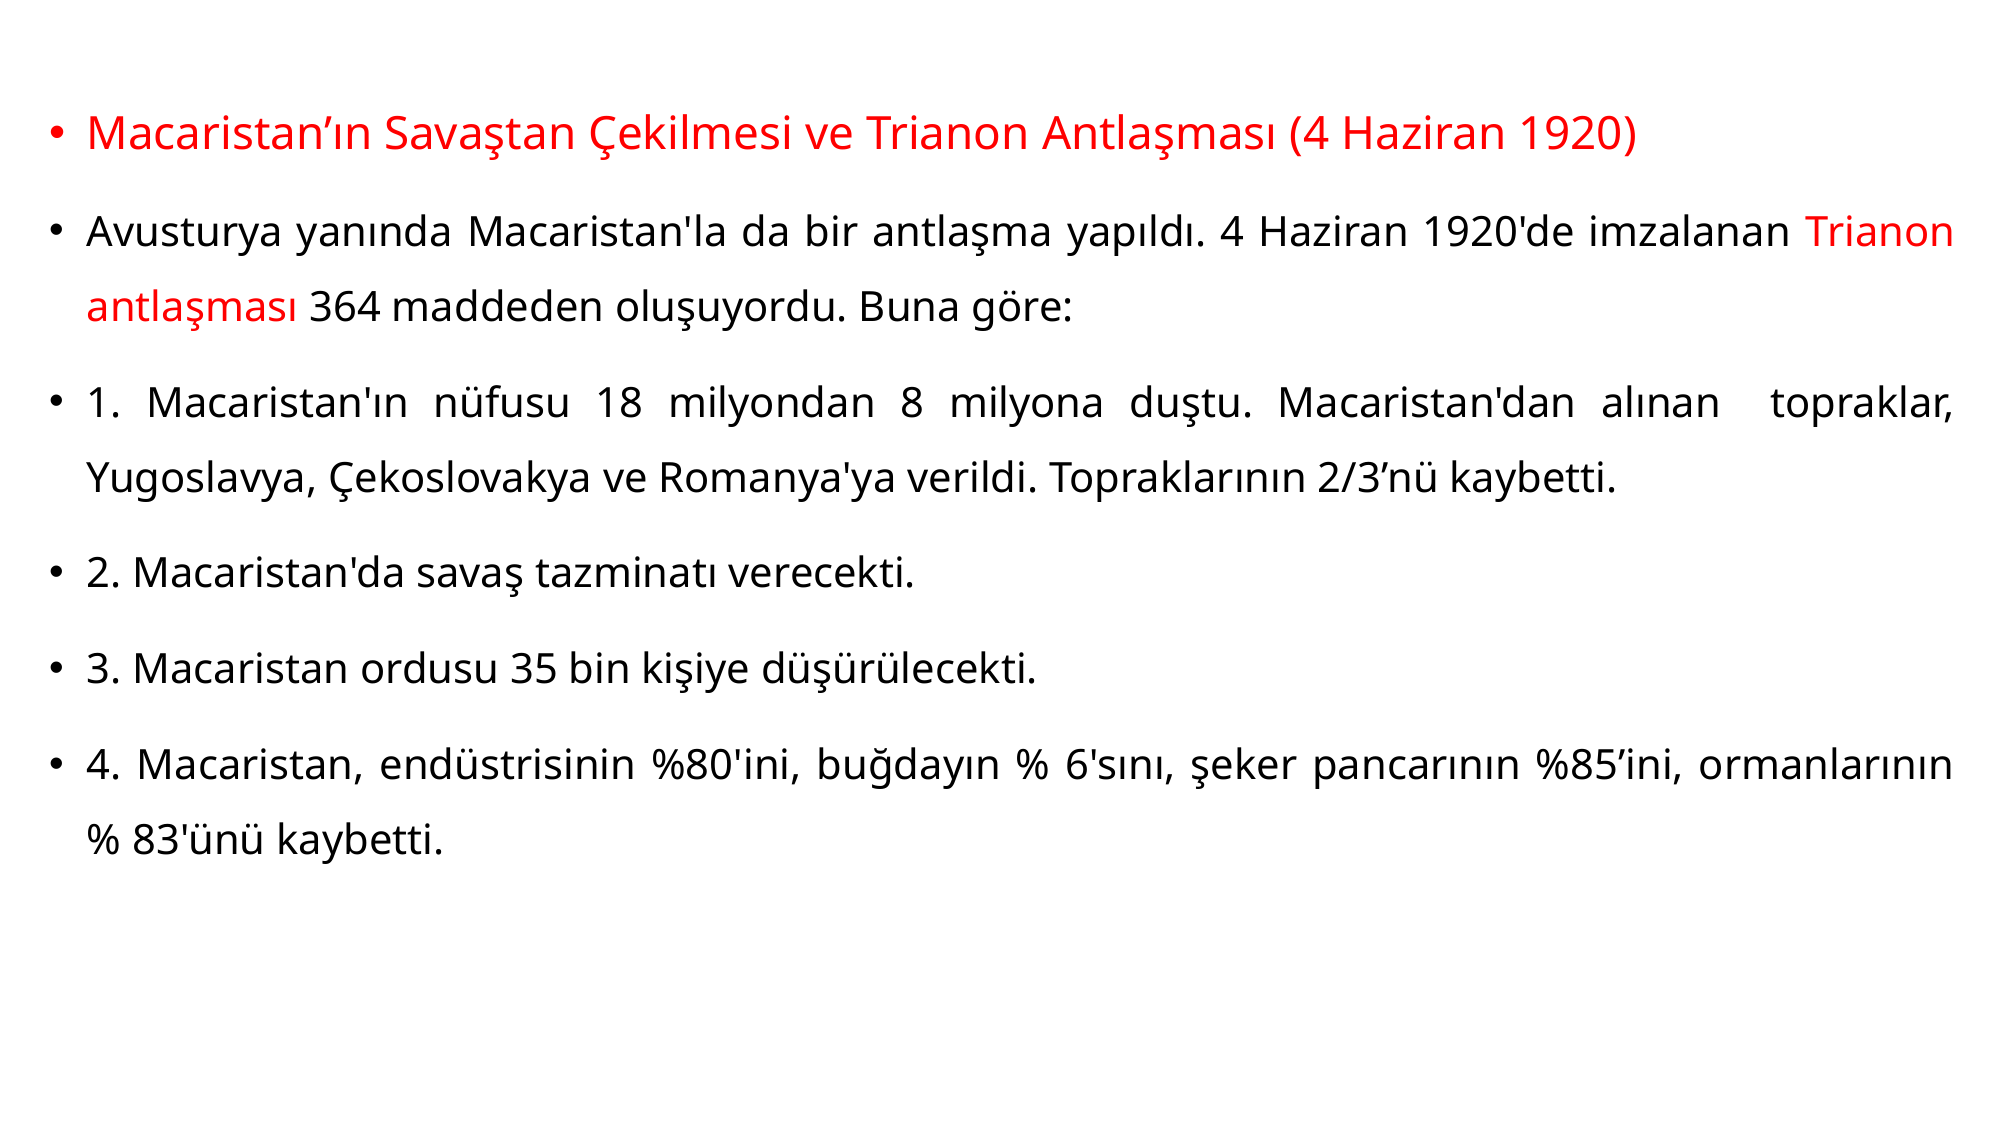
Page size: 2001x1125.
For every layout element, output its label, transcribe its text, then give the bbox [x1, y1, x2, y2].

list Macaristan’ın Savaştan Çekilmesi ve Trianon Antlaşması (4 Haziran 1920) Avusturya yanında Macaristan'la da bir antlaşma yapıldı. 4 Haziran 1920'de imzalanan Trianon antlaşması 364 maddeden oluşuyordu. Buna göre: 1. Macaristan'ın nüfusu 18 milyondan 8 milyona duştu. Macaristan'dan alınan topraklar, Yugoslavya, Çekoslovakya ve Romanya'ya verildi. Topraklarının 2/3’nü kaybetti. 2. Macaristan'da savaş tazminatı verecekti. 3. Macaristan ordusu 35 bin kişiye düşürülecekti. 4. Macaristan, endüstrisinin %80'ini, buğdayın % 6'sını, şeker pancarının %85’ini, ormanlarının % 83'ünü kaybetti. [34, 68, 1971, 1082]
